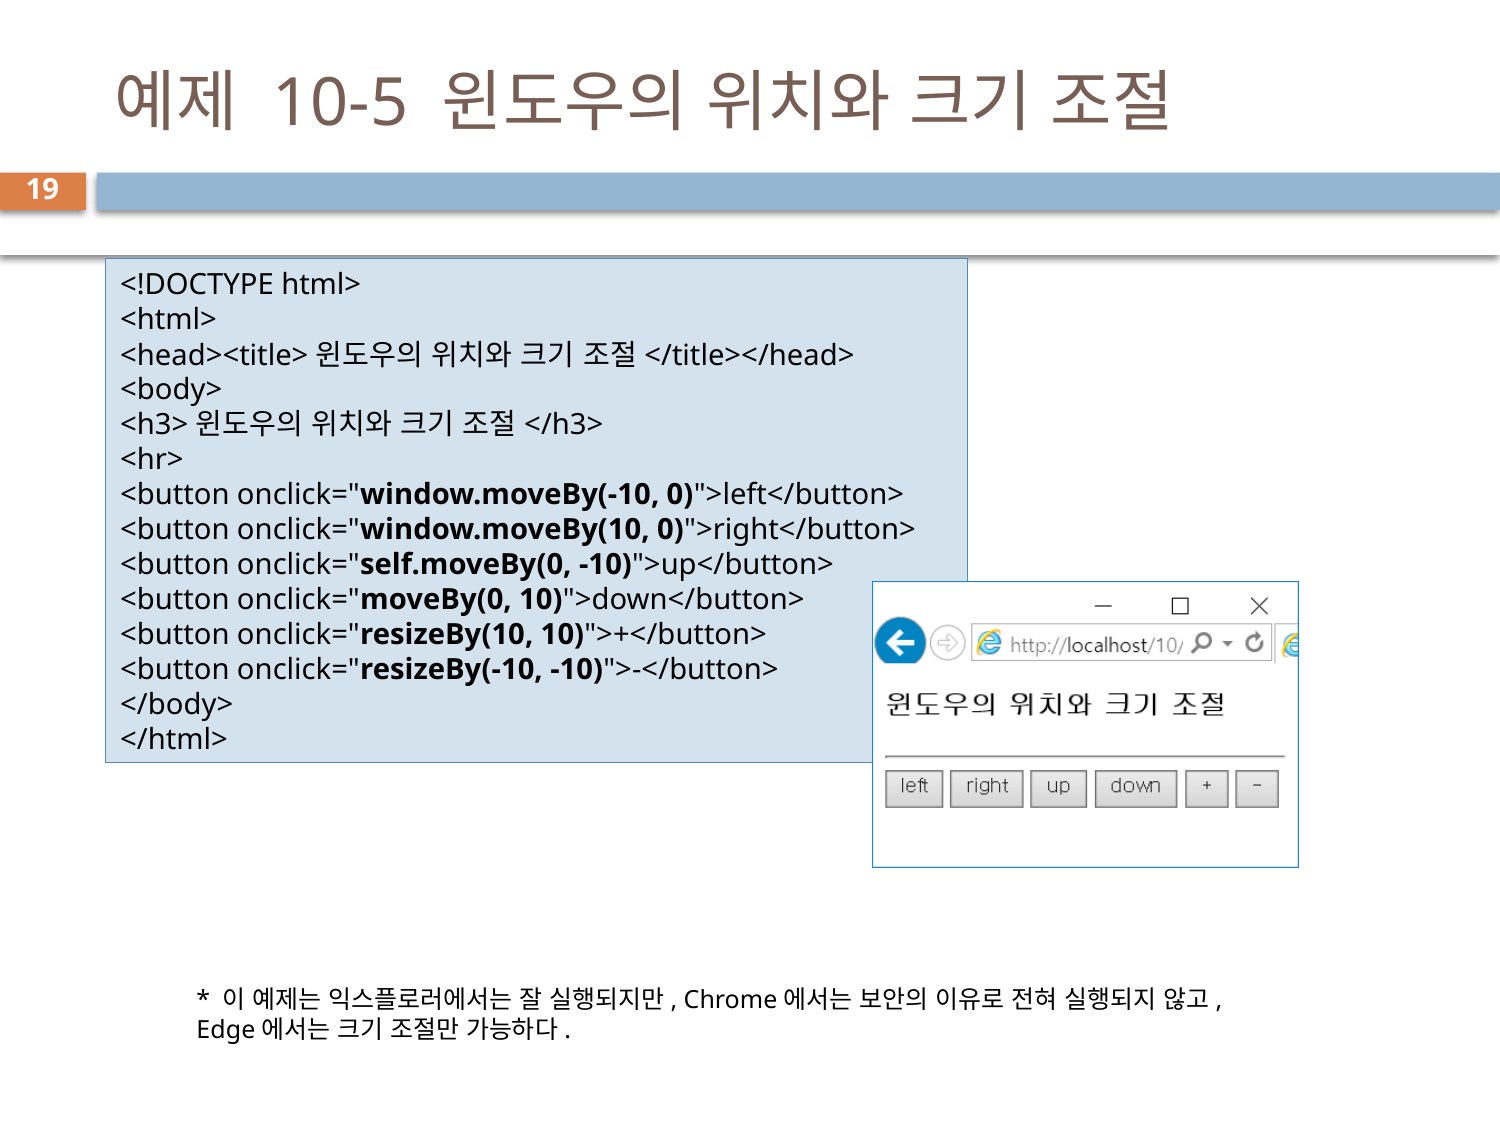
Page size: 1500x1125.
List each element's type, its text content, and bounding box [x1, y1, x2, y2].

picture [872, 581, 1299, 869]
text_box <!DOCTYPE html> <html> <head><title>윈도우의 위치와 크기 조절</title></head> <body> <h3>윈도우의 위치와 크기 조절</h3> <hr> <button onclick="window.moveBy(-10, 0)">left</button> <button onclick="window.moveBy(10, 0)">right</button> <button onclick="self.moveBy(0, -10)">up</button> <button onclick="moveBy(0, 10)">down</button> <button onclick="resizeBy(10, 10)">+</button> <button onclick="resizeBy(-10, -10)">-</button> </body> </html> [105, 258, 968, 763]
title 예제 10-5 윈도우의 위치와 크기 조절 [99, 37, 1438, 161]
slide_number 19 [0, 170, 87, 211]
text_box * 이 예제는 익스플로러에서는 잘 실행되지만, Chrome에서는 보안의 이유로 전혀 실행되지 않고, Edge에서는 크기 조절만 가능하다. [181, 975, 1238, 1051]
